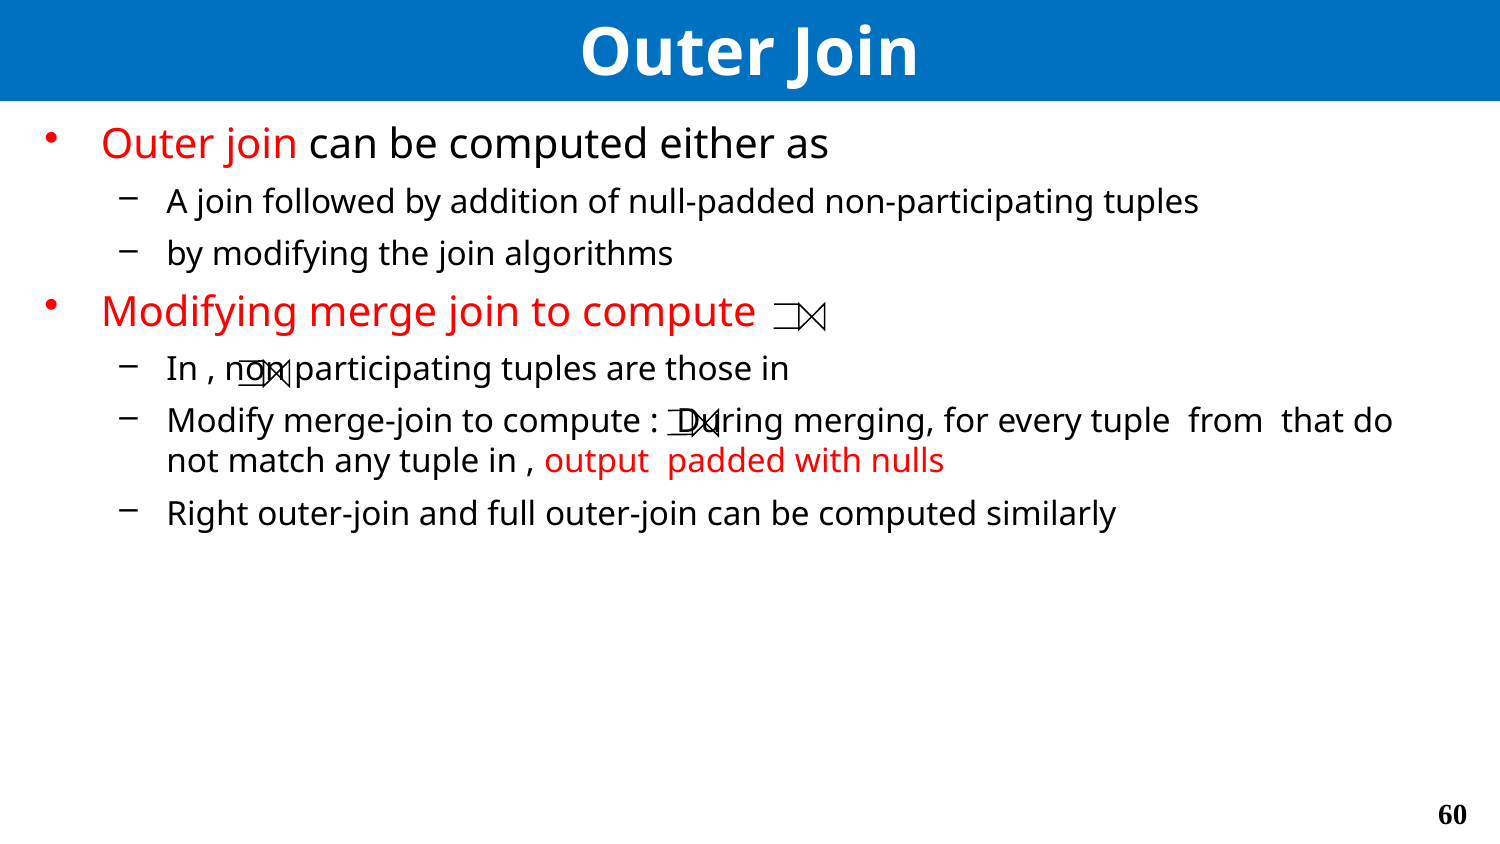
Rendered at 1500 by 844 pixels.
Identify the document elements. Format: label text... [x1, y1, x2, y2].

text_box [667, 409, 719, 437]
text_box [773, 303, 825, 330]
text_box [238, 360, 290, 387]
title Outer Join [0, 0, 1500, 102]
